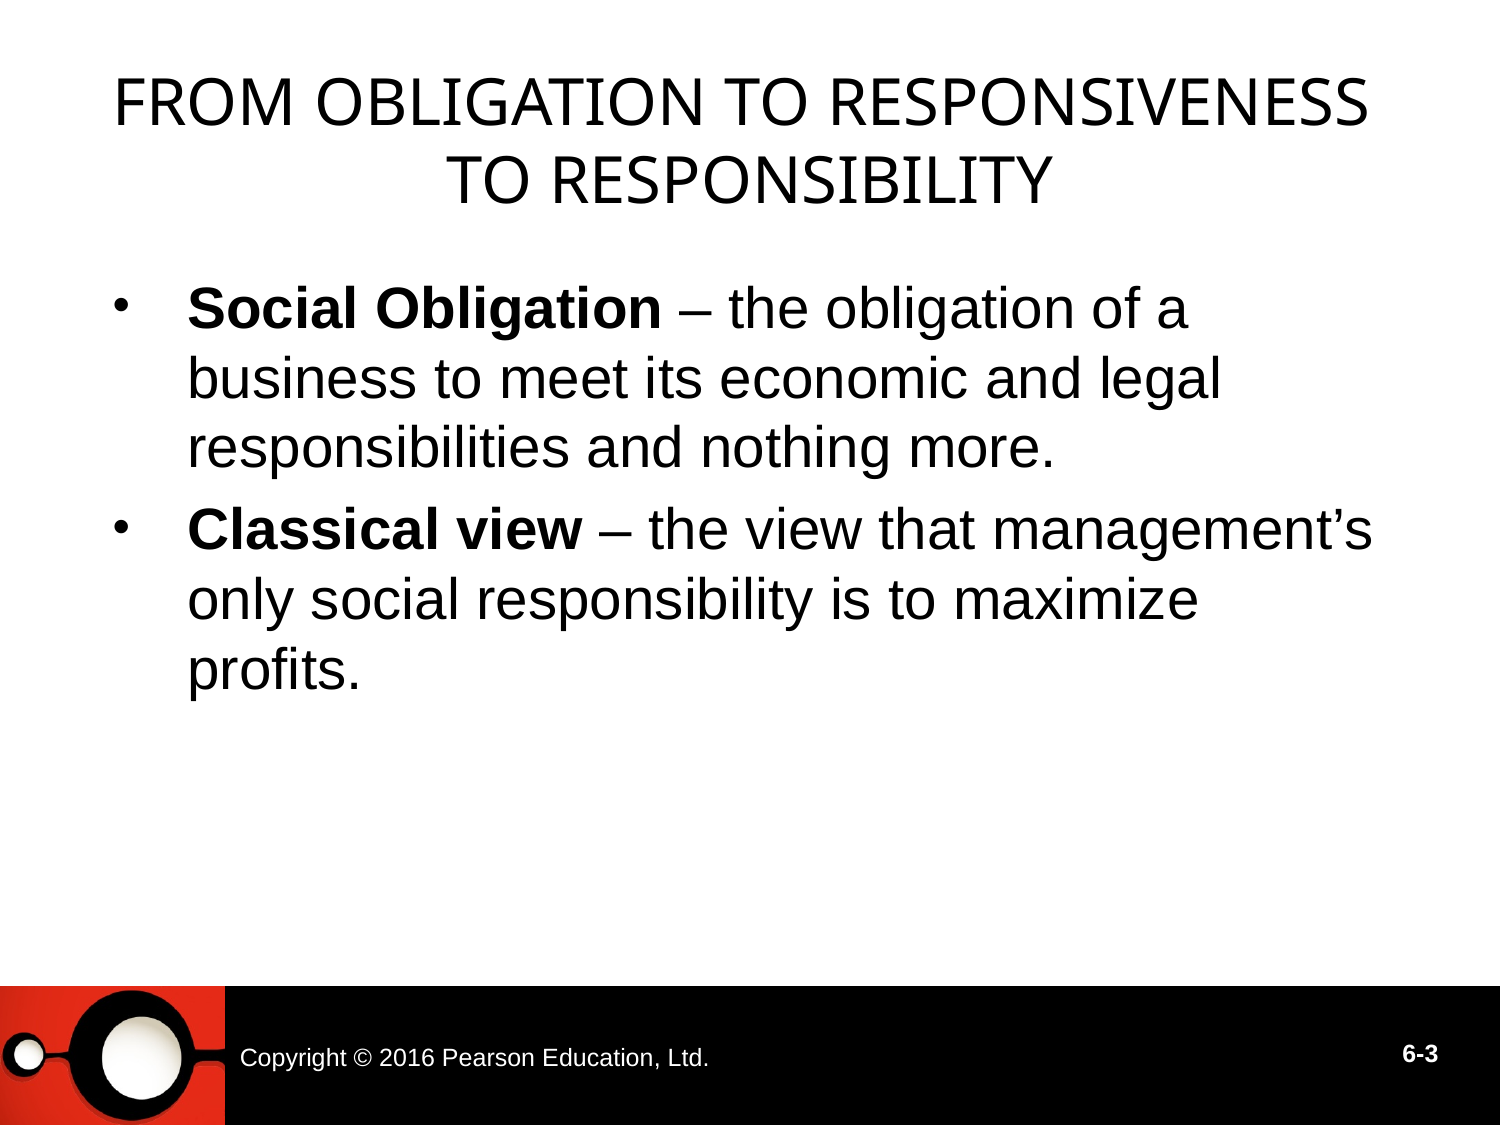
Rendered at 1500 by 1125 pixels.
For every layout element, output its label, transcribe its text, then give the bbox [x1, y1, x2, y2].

list Social Obligation – the obligation of a business to meet its economic and legal responsibilities and nothing more. Classical view – the view that management’s only social responsibility is to maximize profits. [112, 262, 1388, 875]
footer Copyright © 2016 Pearson Education, Ltd. [225, 1026, 838, 1087]
slide_number 6-3 [1387, 1026, 1500, 1087]
title From Obligation to Responsiveness to Responsibility [112, 45, 1388, 233]
picture [0, 986, 225, 1125]
